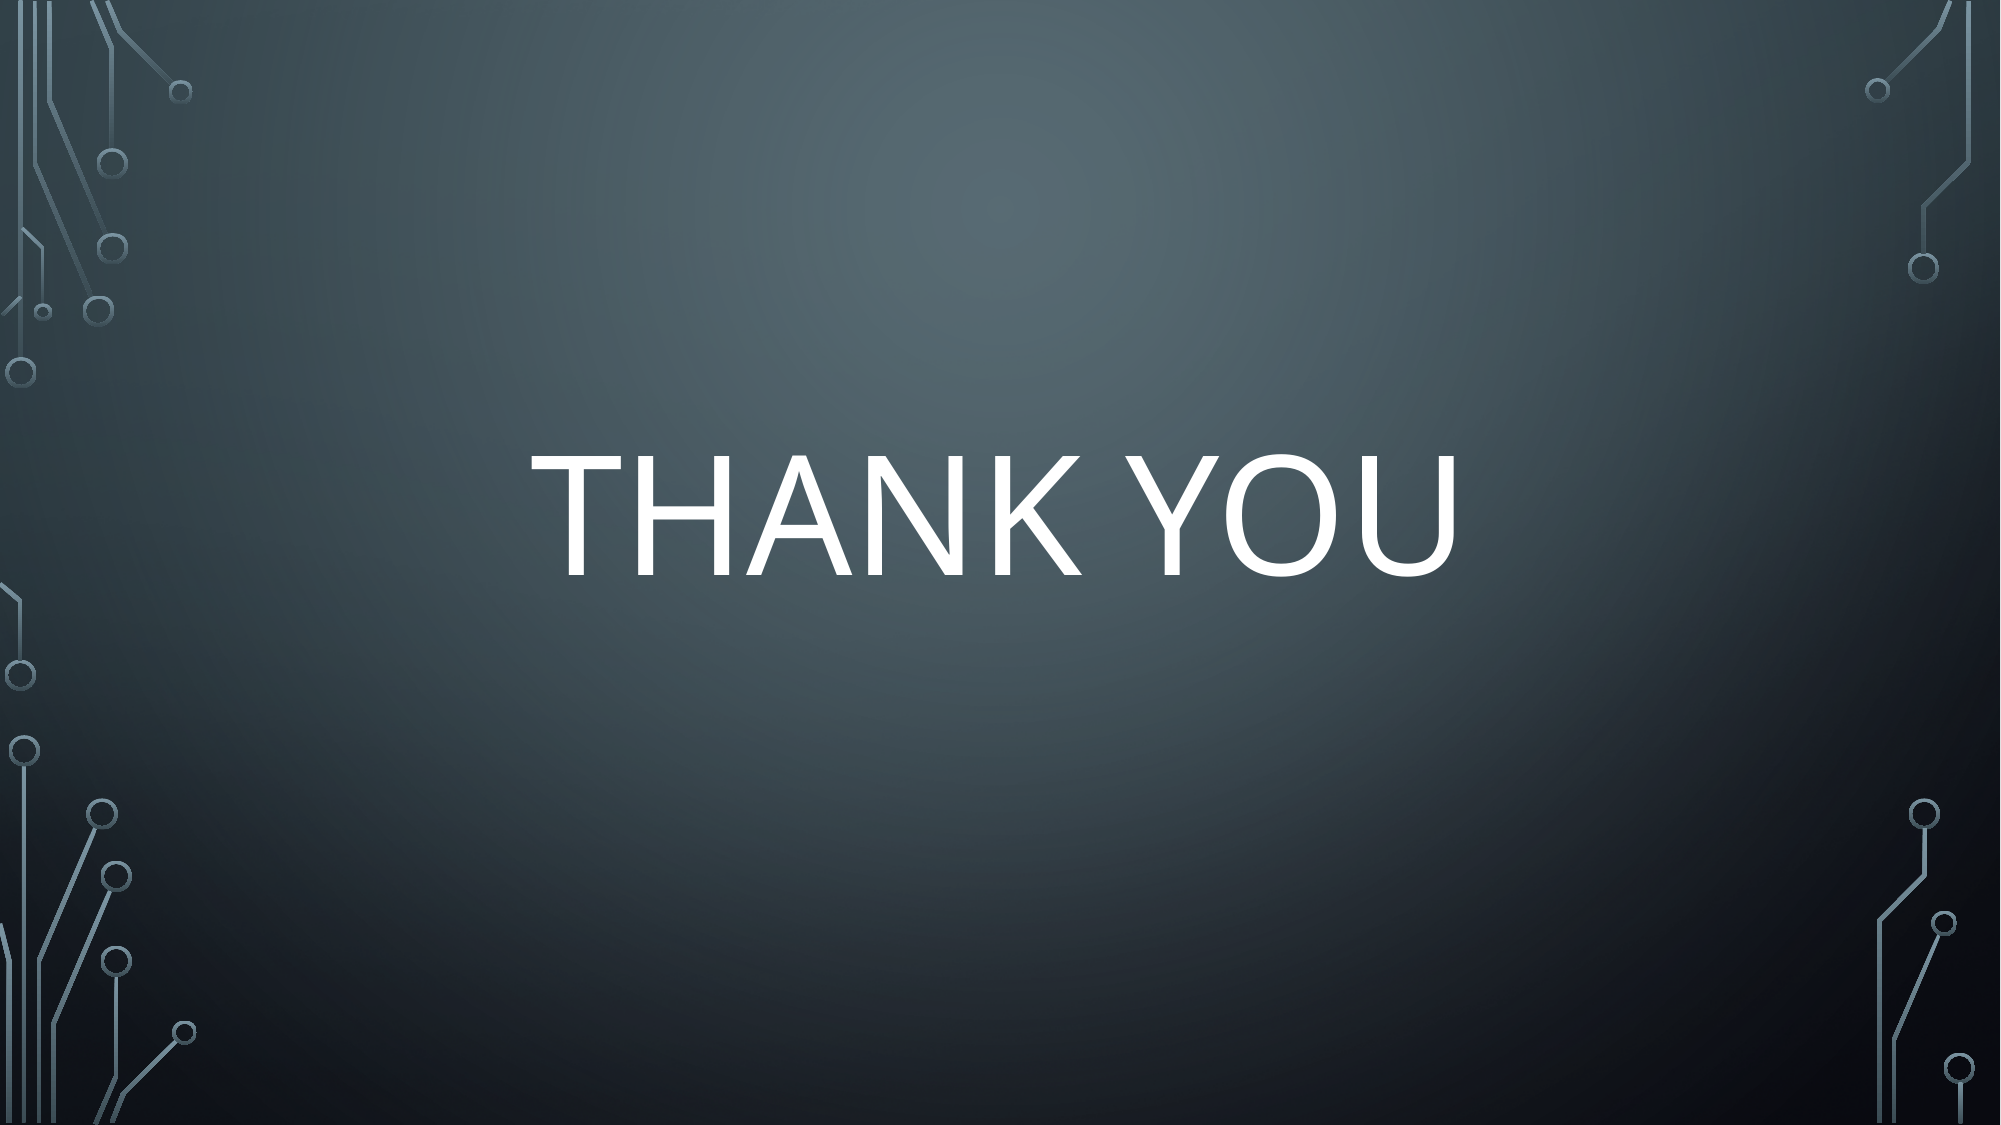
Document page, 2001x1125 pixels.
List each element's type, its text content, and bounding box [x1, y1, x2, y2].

title Thank you [187, 101, 1813, 942]
